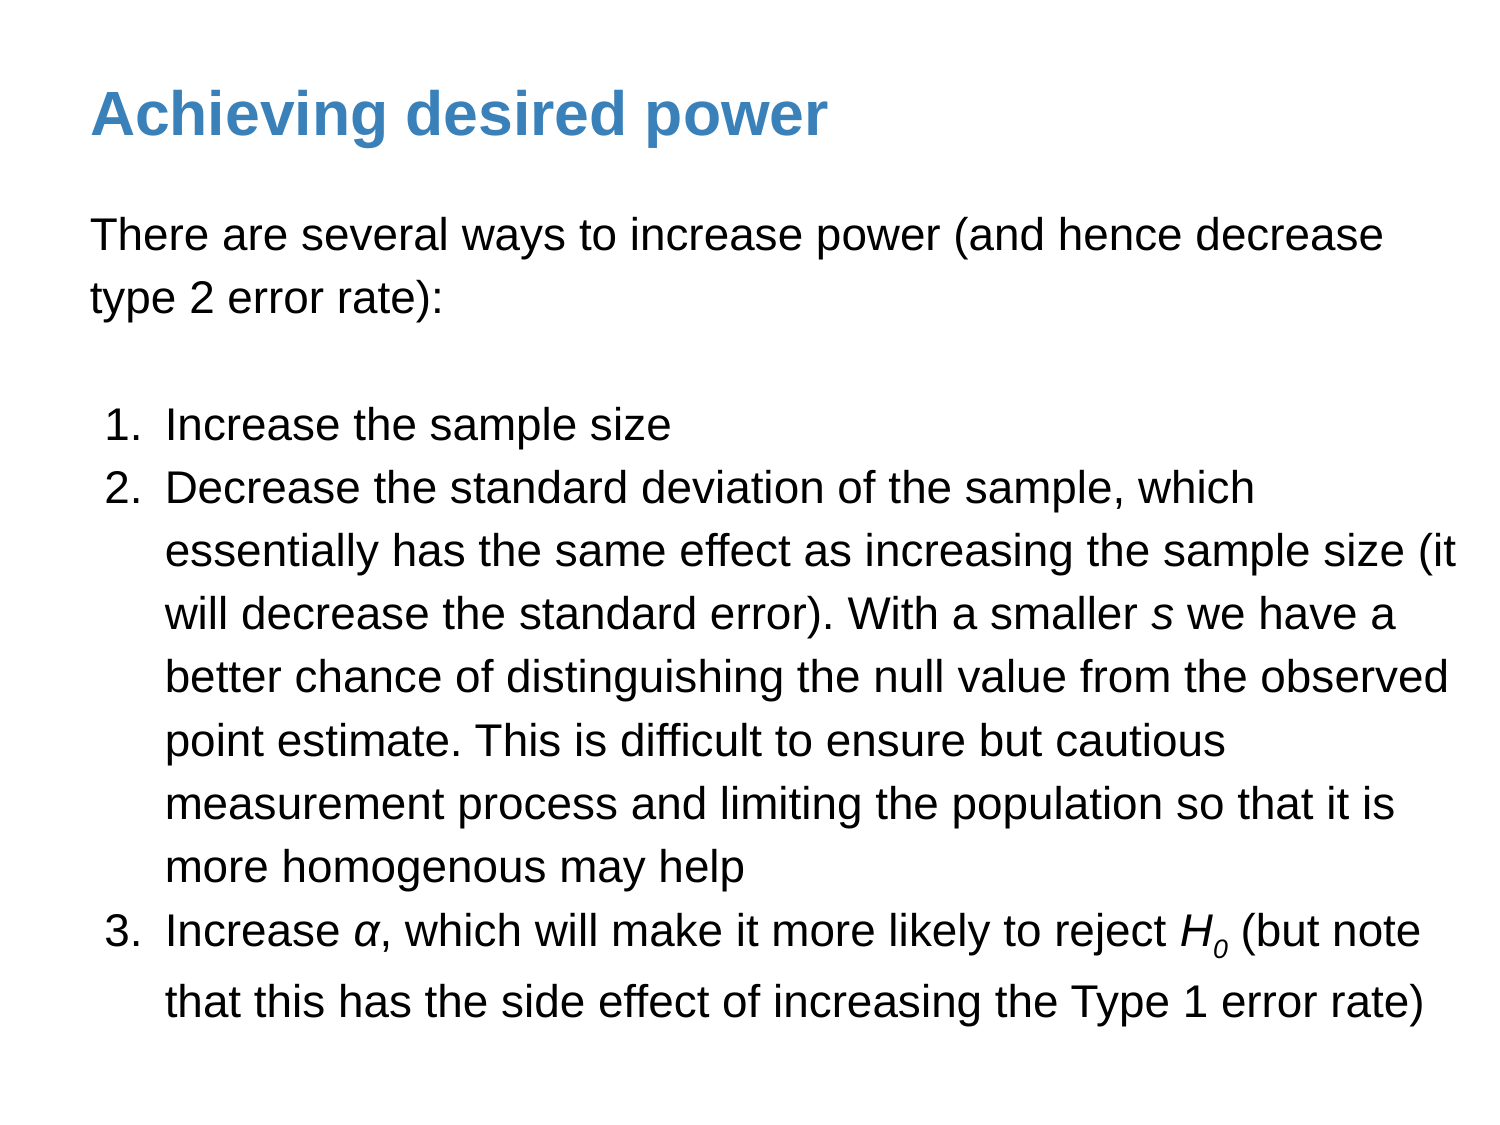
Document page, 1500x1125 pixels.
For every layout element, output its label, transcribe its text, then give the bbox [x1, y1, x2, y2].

text_box There are several ways to increase power (and hence decrease type 2 error rate): Increase the sample size Decrease the standard deviation of the sample, which essentially has the same effect as increasing the sample size (it will decrease the standard error). With a smaller s we have a better chance of distinguishing the null value from the observed point estimate. This is difficult to ensure but cautious measurement process and limiting the population so that it is more homogenous may help Increase α, which will make it more likely to reject H0 (but note that this has the side effect of increasing the Type 1 error rate) [74, 181, 1477, 1080]
text_box Achieving desired power [74, 47, 1425, 163]
